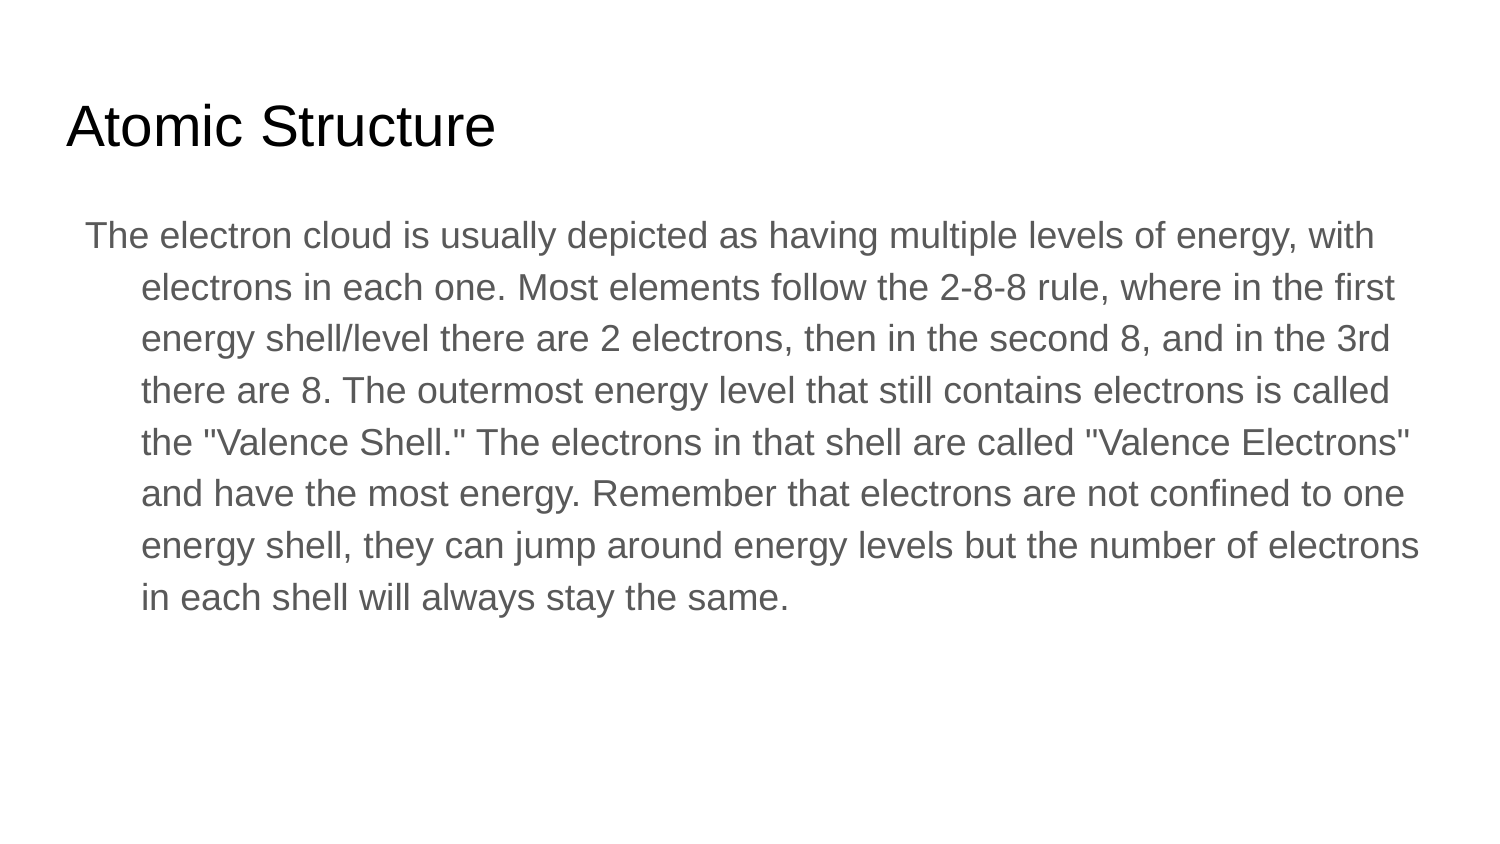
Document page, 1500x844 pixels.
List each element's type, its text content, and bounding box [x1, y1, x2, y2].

title Atomic Structure [51, 72, 1449, 167]
list The electron cloud is usually depicted as having multiple levels of energy, with electrons in each one. Most elements follow the 2-8-8 rule, where in the first energy shell/level there are 2 electrons, then in the second 8, and in the 3rd there are 8. The outermost energy level that still contains electrons is called the "Valence Shell." The electrons in that shell are called "Valence Electrons" and have the most energy. Remember that electrons are not confined to one energy shell, they can jump around energy levels but the number of electrons in each shell will always stay the same. [51, 189, 1449, 750]
